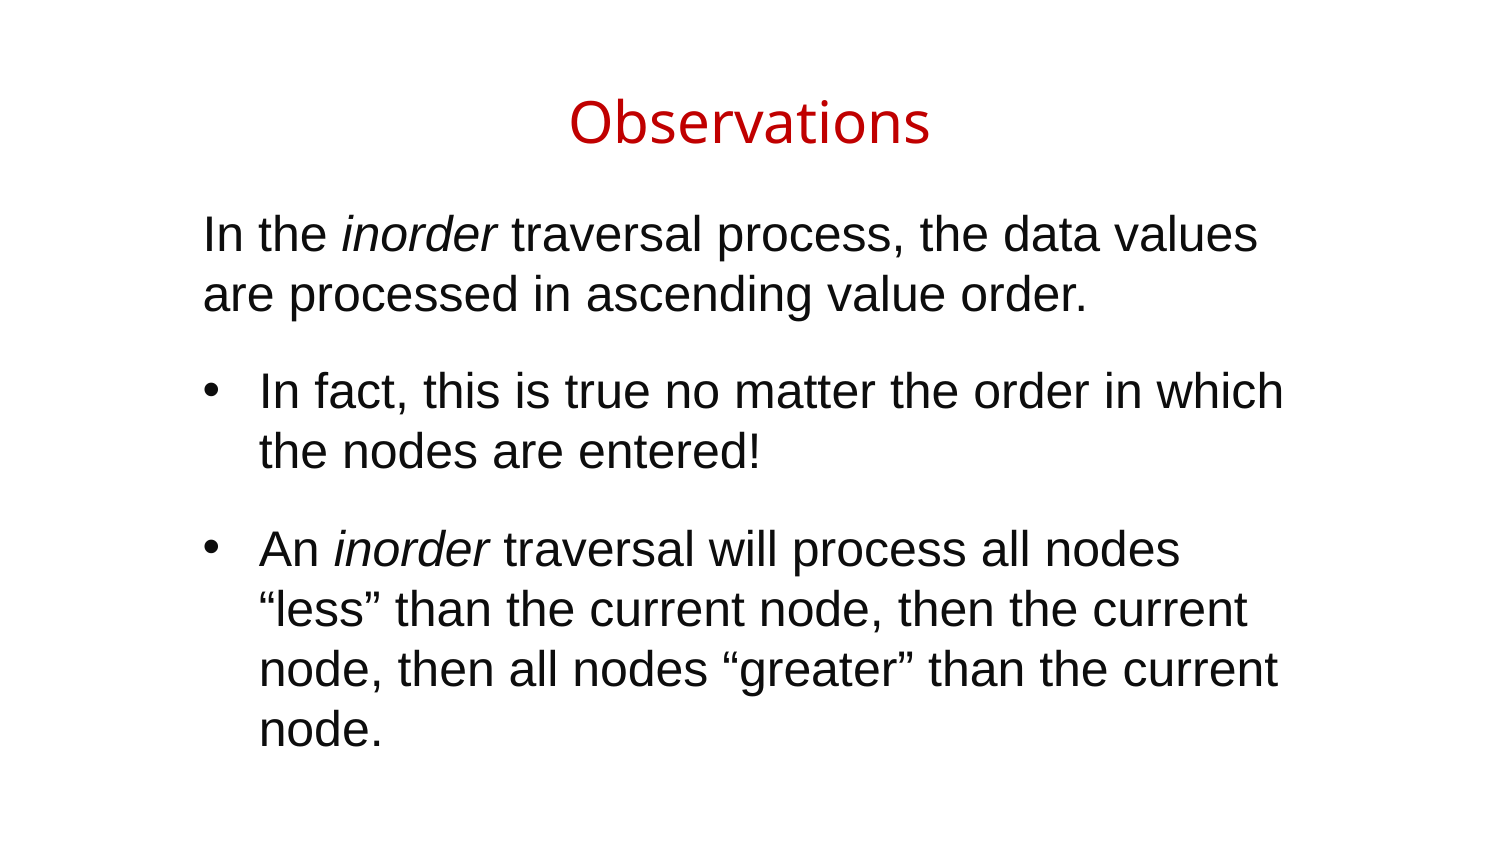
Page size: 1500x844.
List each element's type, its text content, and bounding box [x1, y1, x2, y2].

title Observations [43, 59, 1457, 182]
list In the inorder traversal process, the data values are processed in ascending value order. In fact, this is true no matter the order in which the nodes are entered! An inorder traversal will process all nodes “less” than the current node, then the current node, then all nodes “greater” than the current node. [187, 193, 1313, 710]
